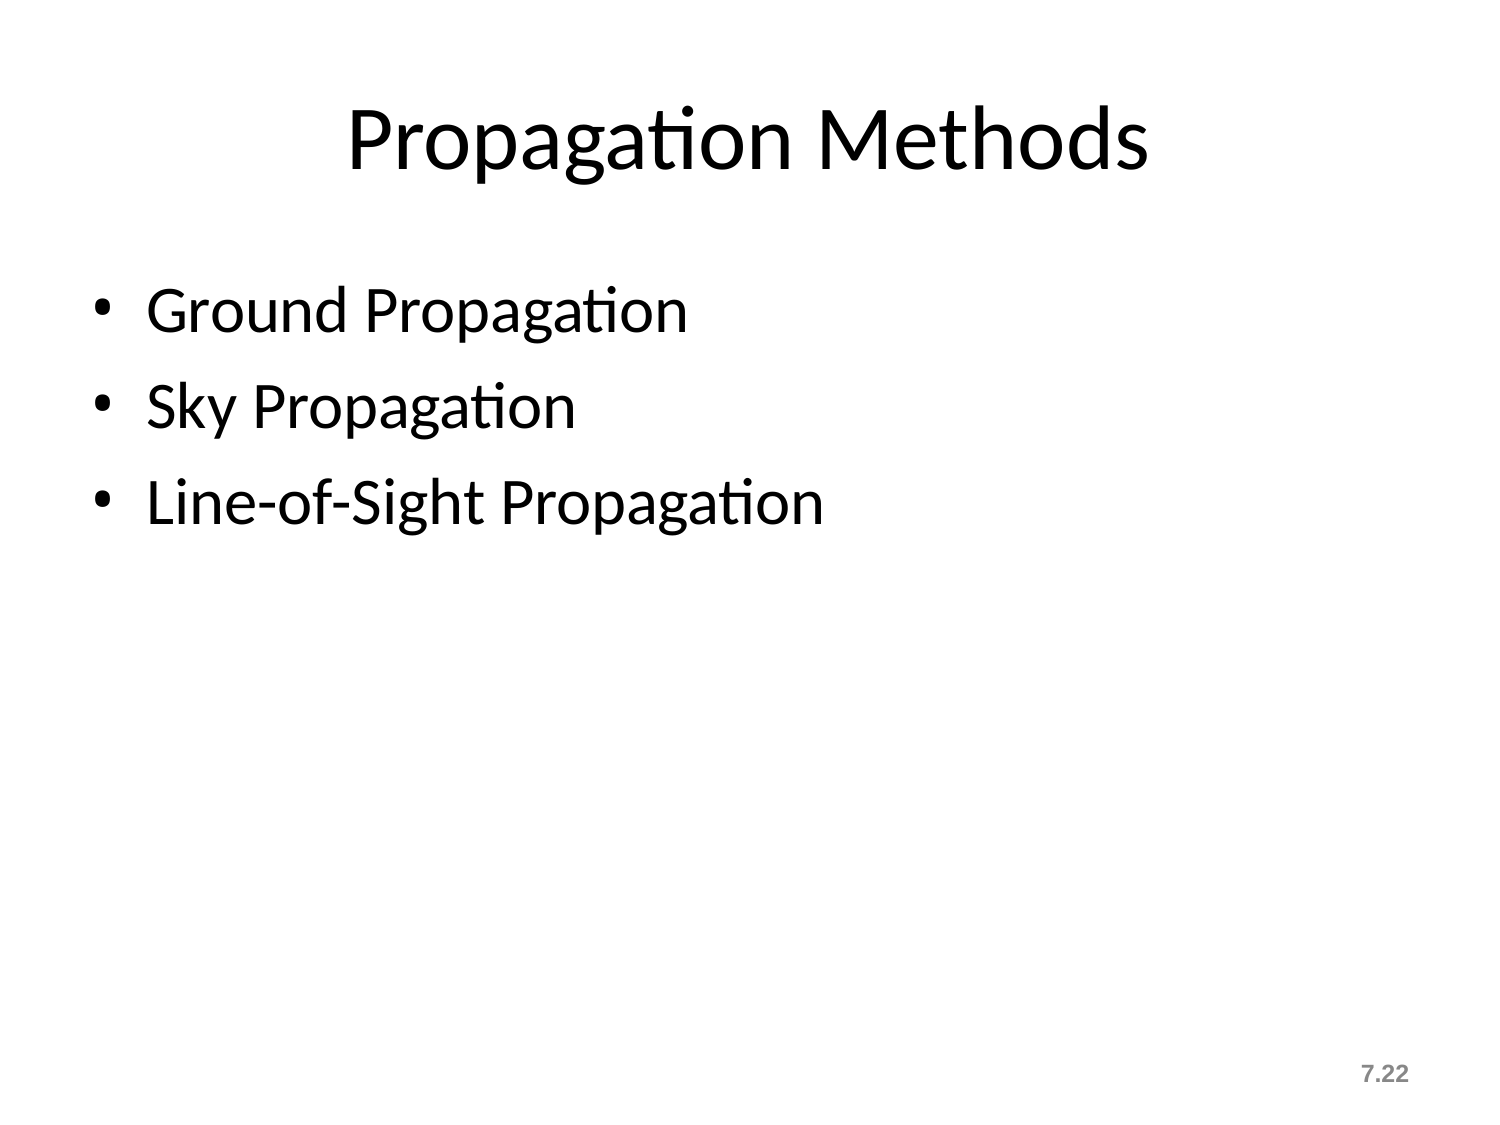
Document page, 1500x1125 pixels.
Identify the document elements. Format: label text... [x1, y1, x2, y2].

text_box Ground Propagation Sky Propagation Line-of-Sight Propagation [87, 247, 834, 538]
text_box 7.22 [1358, 1054, 1413, 1087]
title Propagation Methods [344, 75, 1157, 266]
